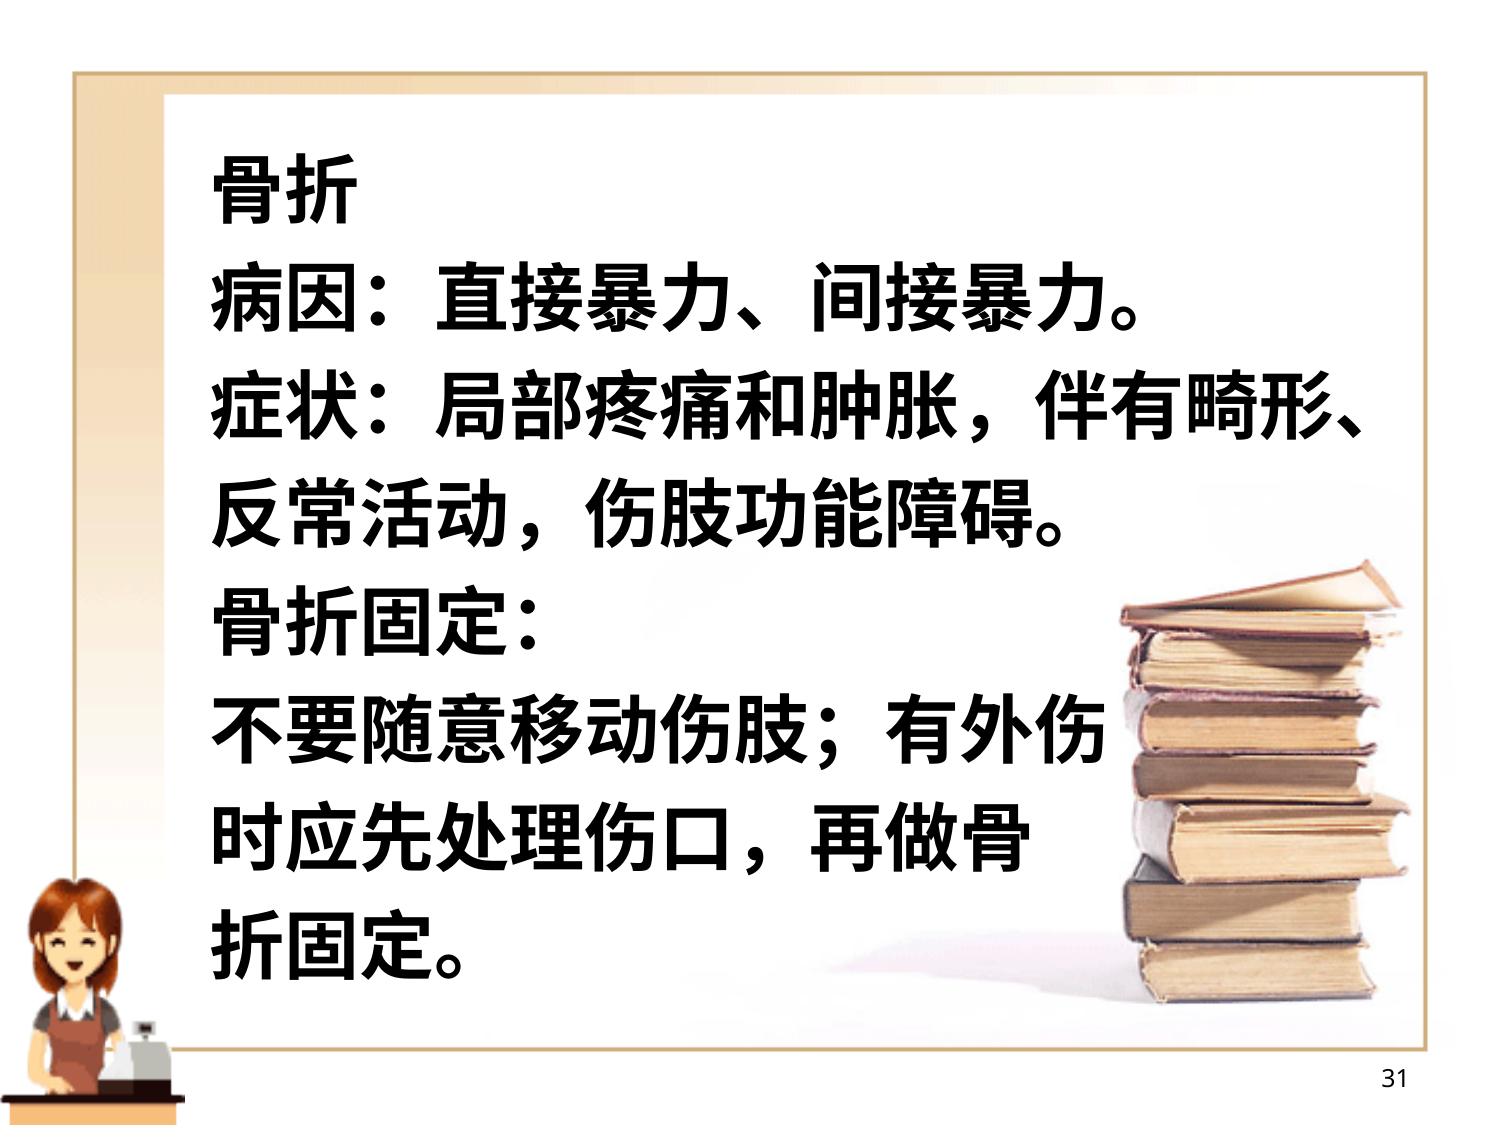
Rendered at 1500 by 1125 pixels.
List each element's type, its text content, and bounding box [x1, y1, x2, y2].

title 骨折 病因：直接暴力、间接暴力。 症状：局部疼痛和肿胀，伴有畸形、反常活动，伤肢功能障碍。 骨折固定： 不要随意移动伤肢；有外伤 时应先处理伤口，再做骨 折固定。 [194, 19, 1483, 1094]
picture [0, 0, 1500, 1125]
slide_number 31 [1074, 1054, 1425, 1108]
